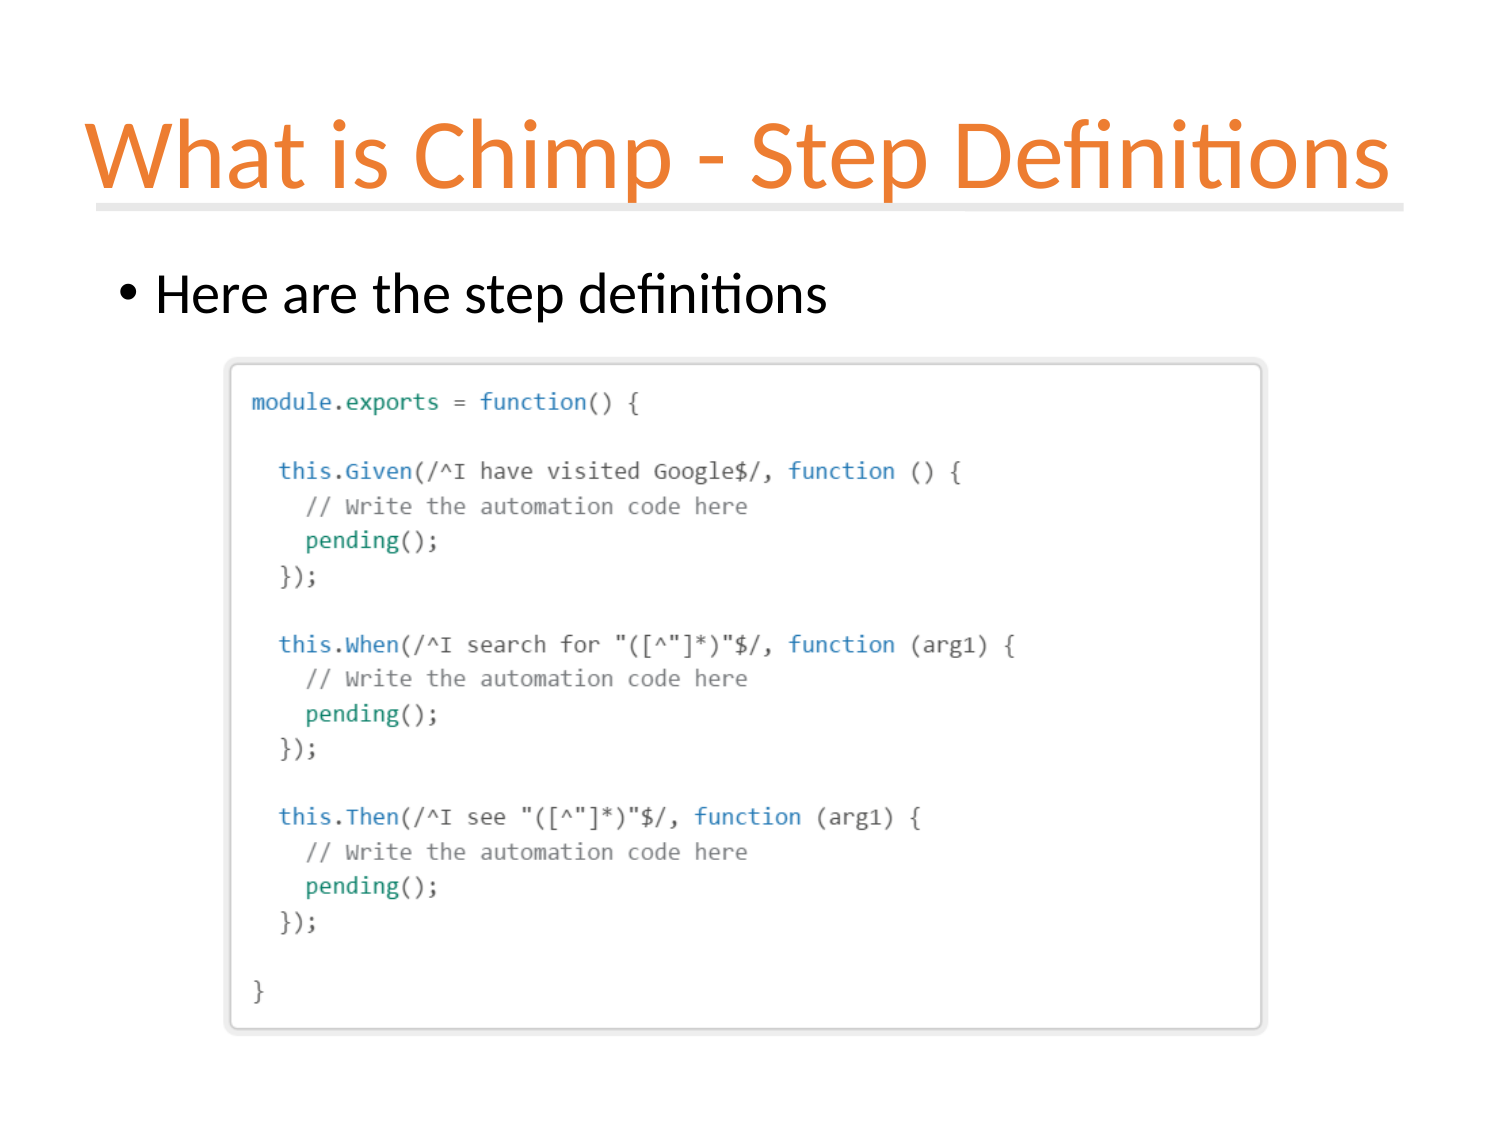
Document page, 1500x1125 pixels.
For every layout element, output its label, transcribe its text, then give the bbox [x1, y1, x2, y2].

picture [218, 353, 1282, 1043]
text_box What is Chimp - Step Definitions [0, 76, 1500, 208]
list Here are the step definitions [103, 255, 1397, 1038]
